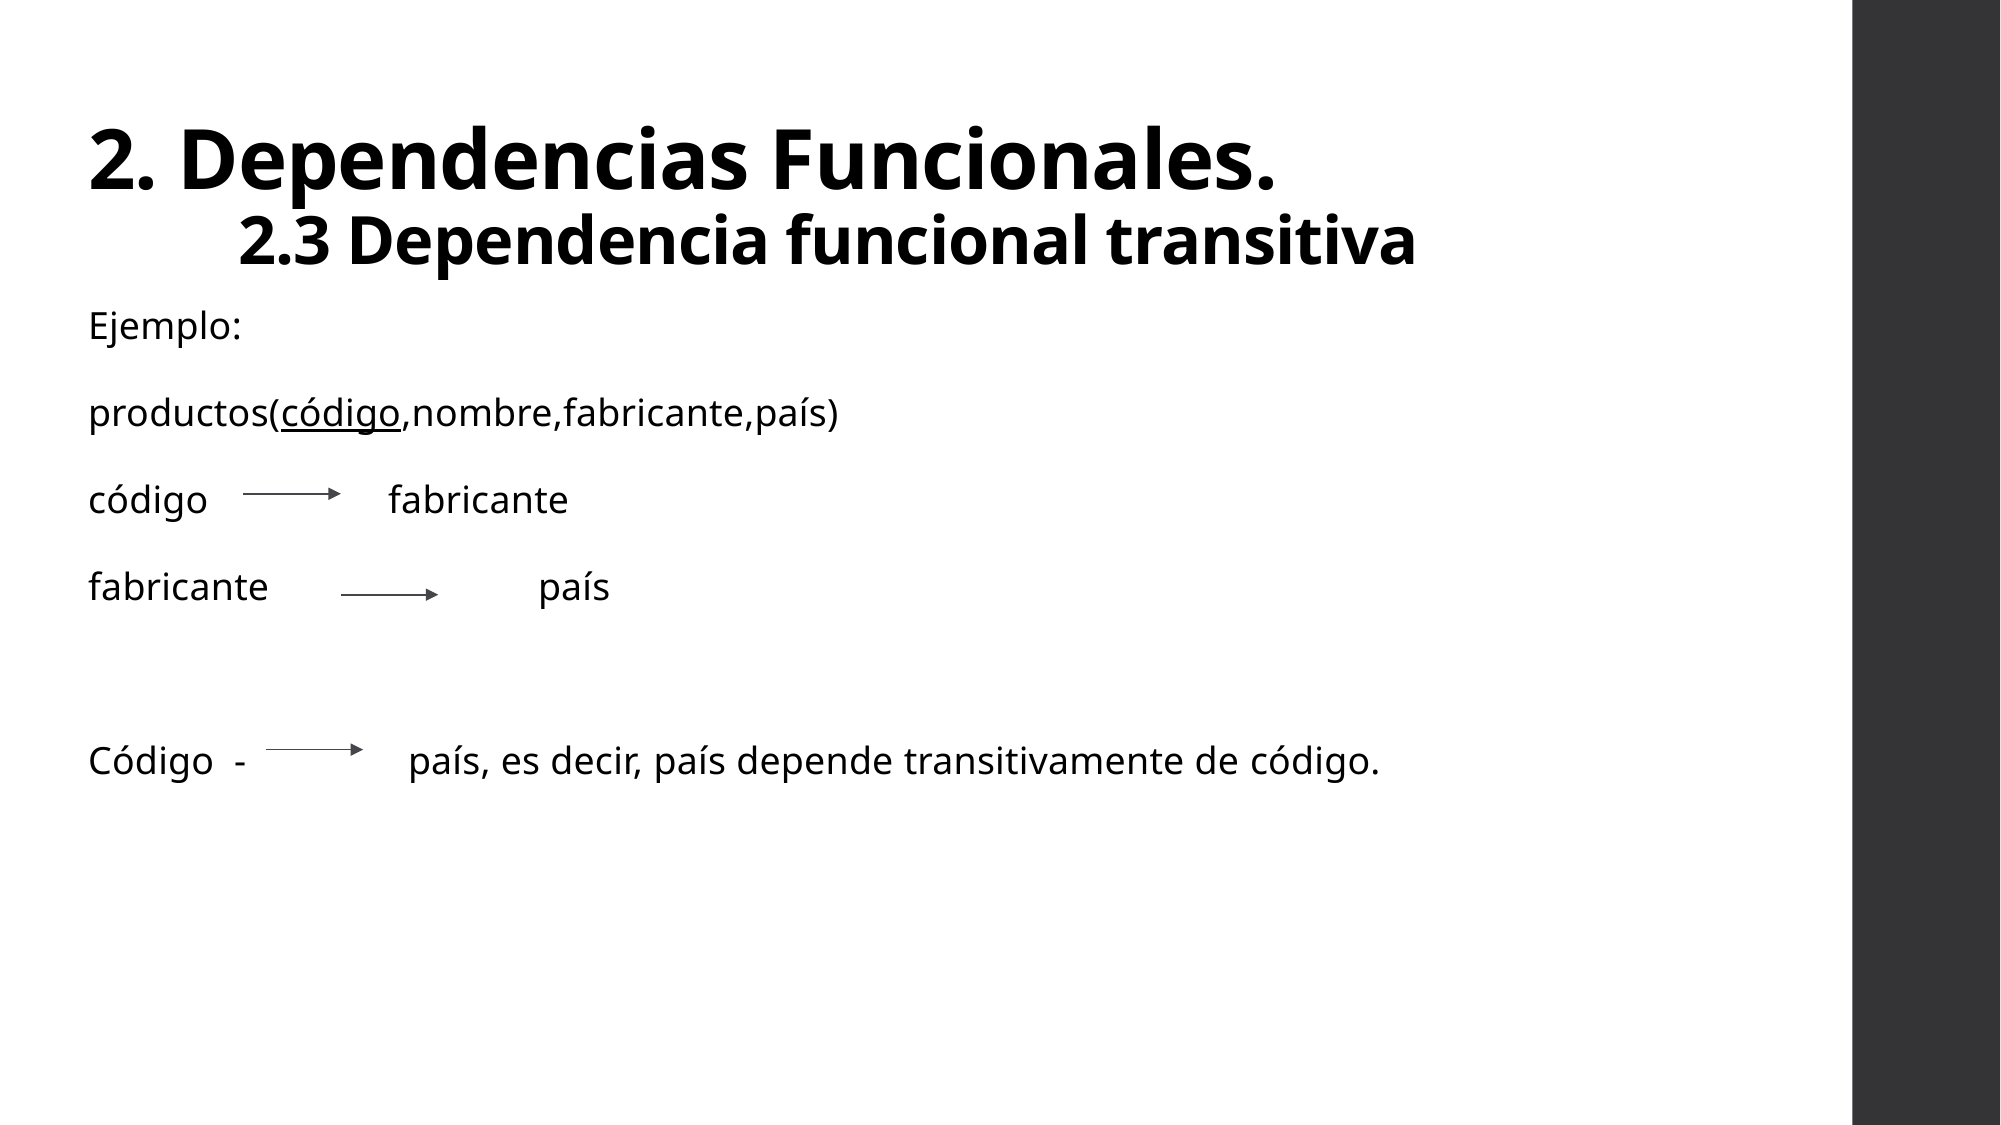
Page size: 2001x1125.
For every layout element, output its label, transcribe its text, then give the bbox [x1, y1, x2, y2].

title 2. Dependencias Funcionales. 2.3 Dependencia funcional transitiva [68, 97, 1932, 284]
list Ejemplo: productos(código,nombre,fabricante,país) código fabricante fabricante país Código - país, es decir, país depende transitivamente de código. [68, 284, 1932, 1033]
